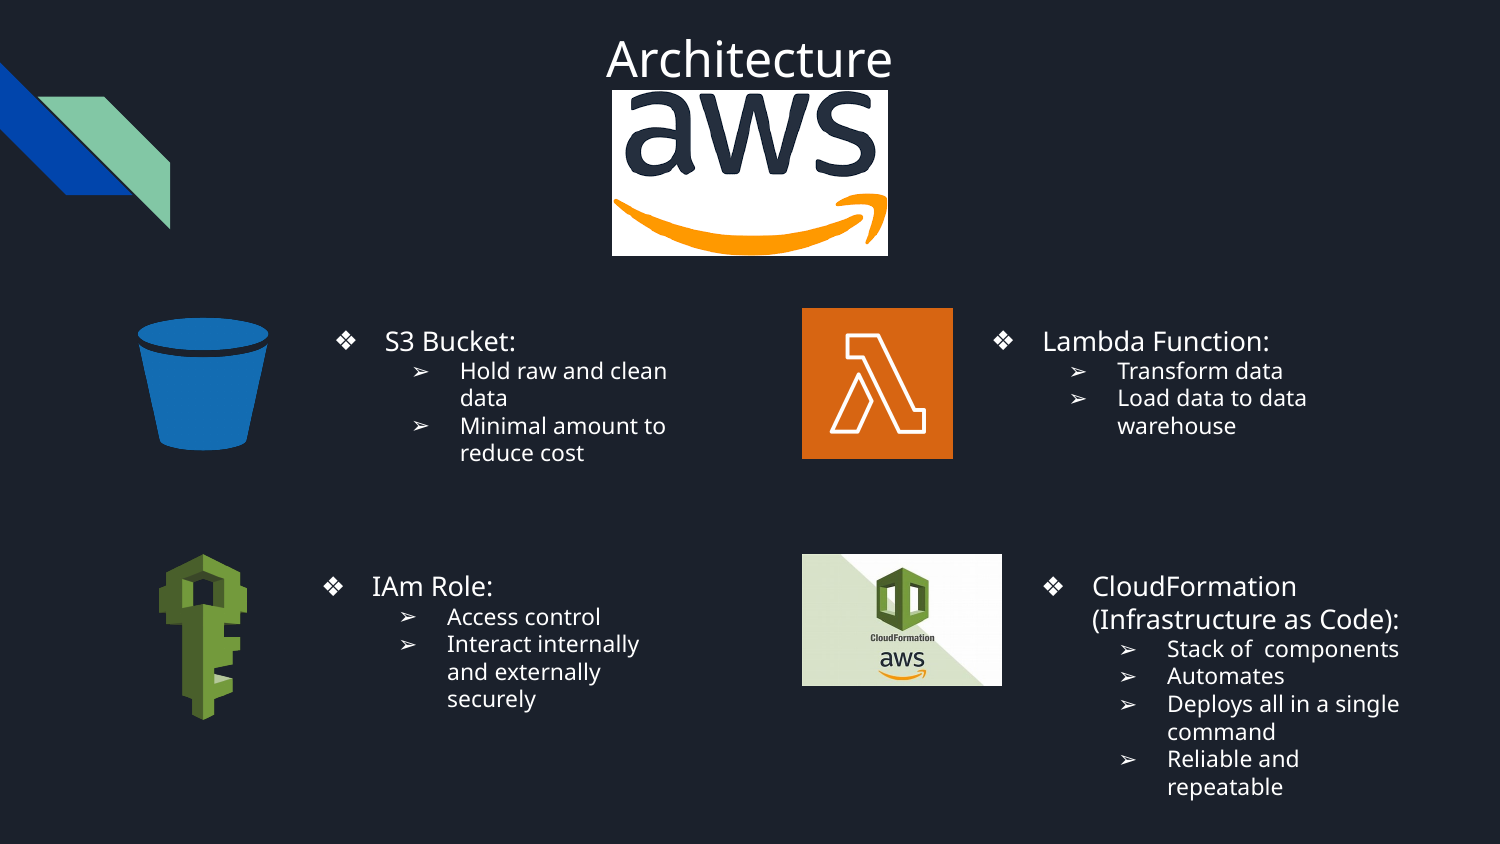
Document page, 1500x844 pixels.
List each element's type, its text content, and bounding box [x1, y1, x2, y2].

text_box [801, 554, 1425, 686]
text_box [159, 554, 697, 721]
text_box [801, 308, 1367, 501]
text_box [124, 304, 687, 501]
title Architecture [172, 12, 1328, 163]
picture [611, 90, 888, 256]
